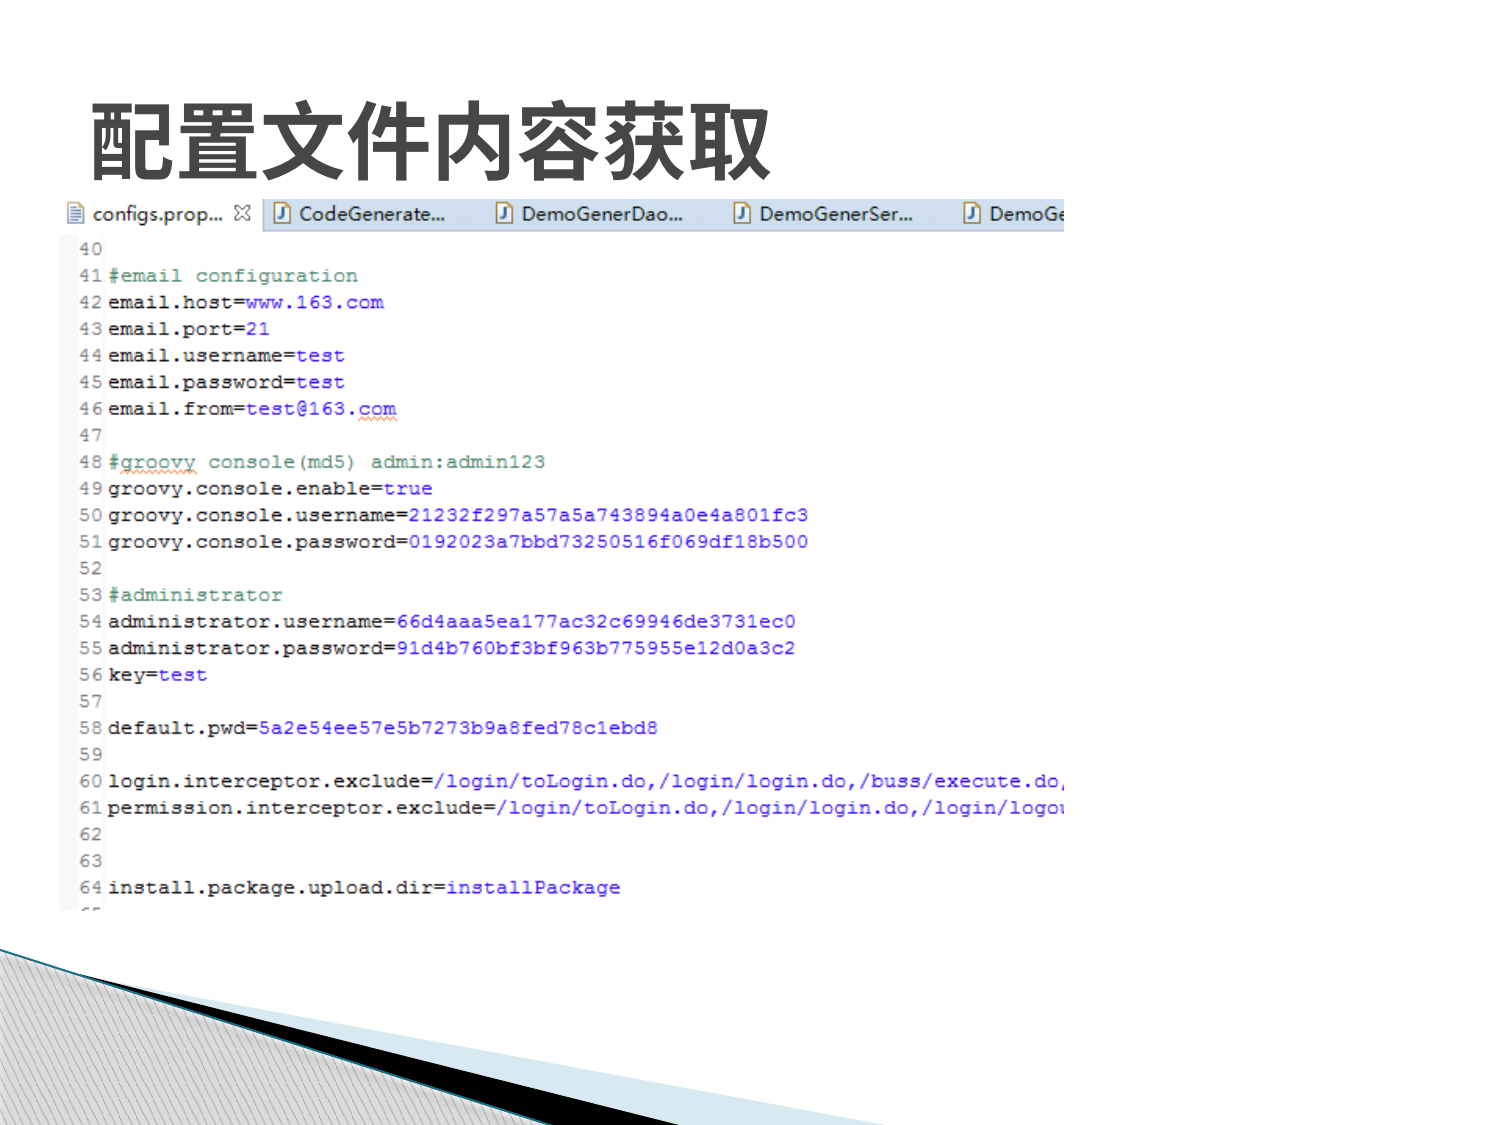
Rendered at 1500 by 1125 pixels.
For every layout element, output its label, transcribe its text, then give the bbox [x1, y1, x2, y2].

title 配置文件内容获取 [75, 45, 1425, 233]
picture [58, 198, 1064, 911]
